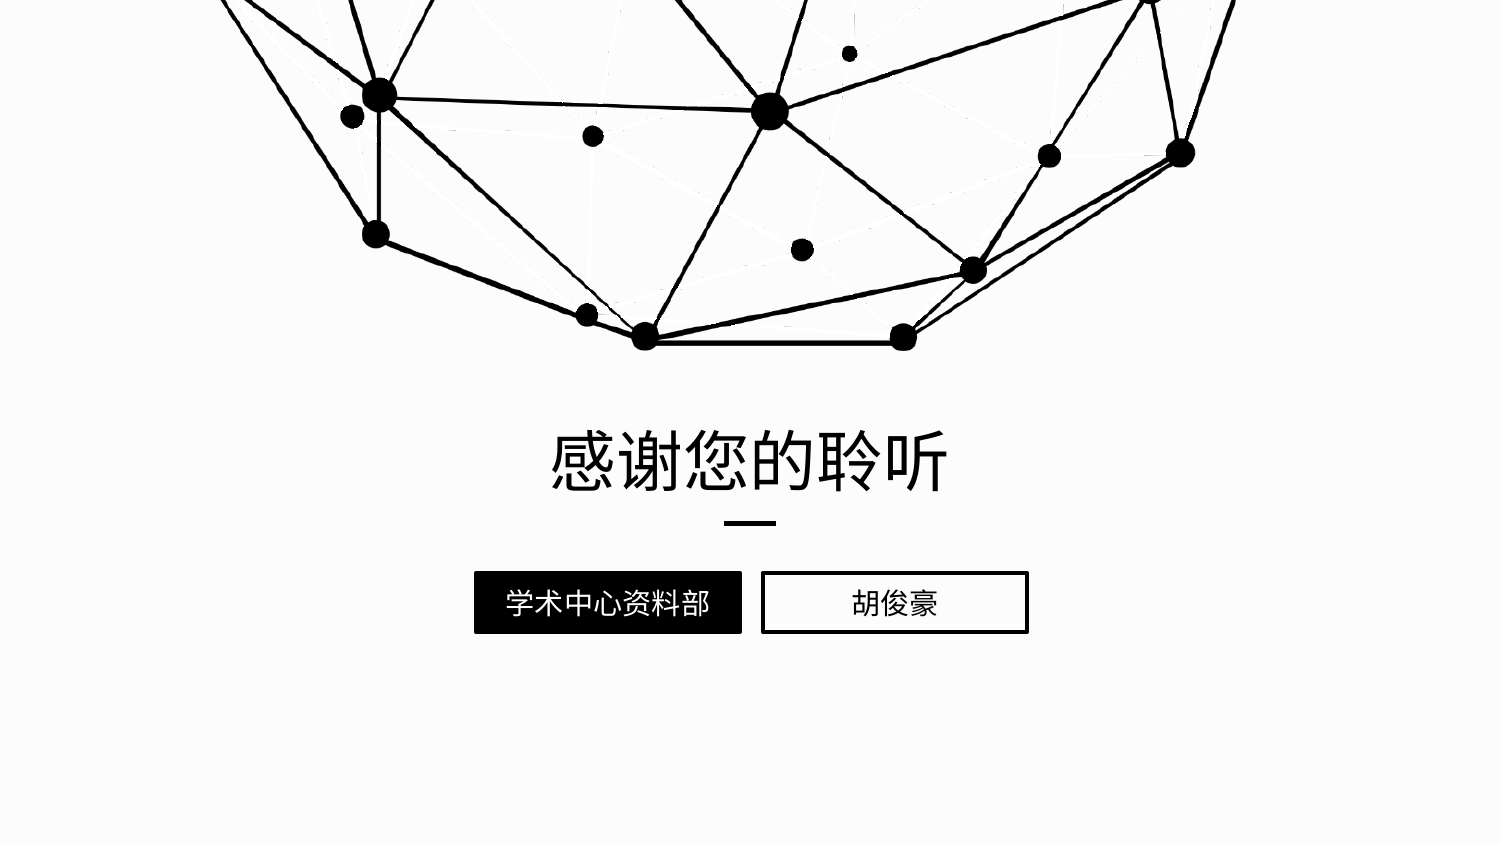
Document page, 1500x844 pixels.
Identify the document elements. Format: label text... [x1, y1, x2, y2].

text_box 学术中心资料部 [474, 571, 742, 634]
text_box 感谢您的聆听 [534, 387, 965, 507]
text_box 胡俊豪 [761, 571, 1029, 634]
